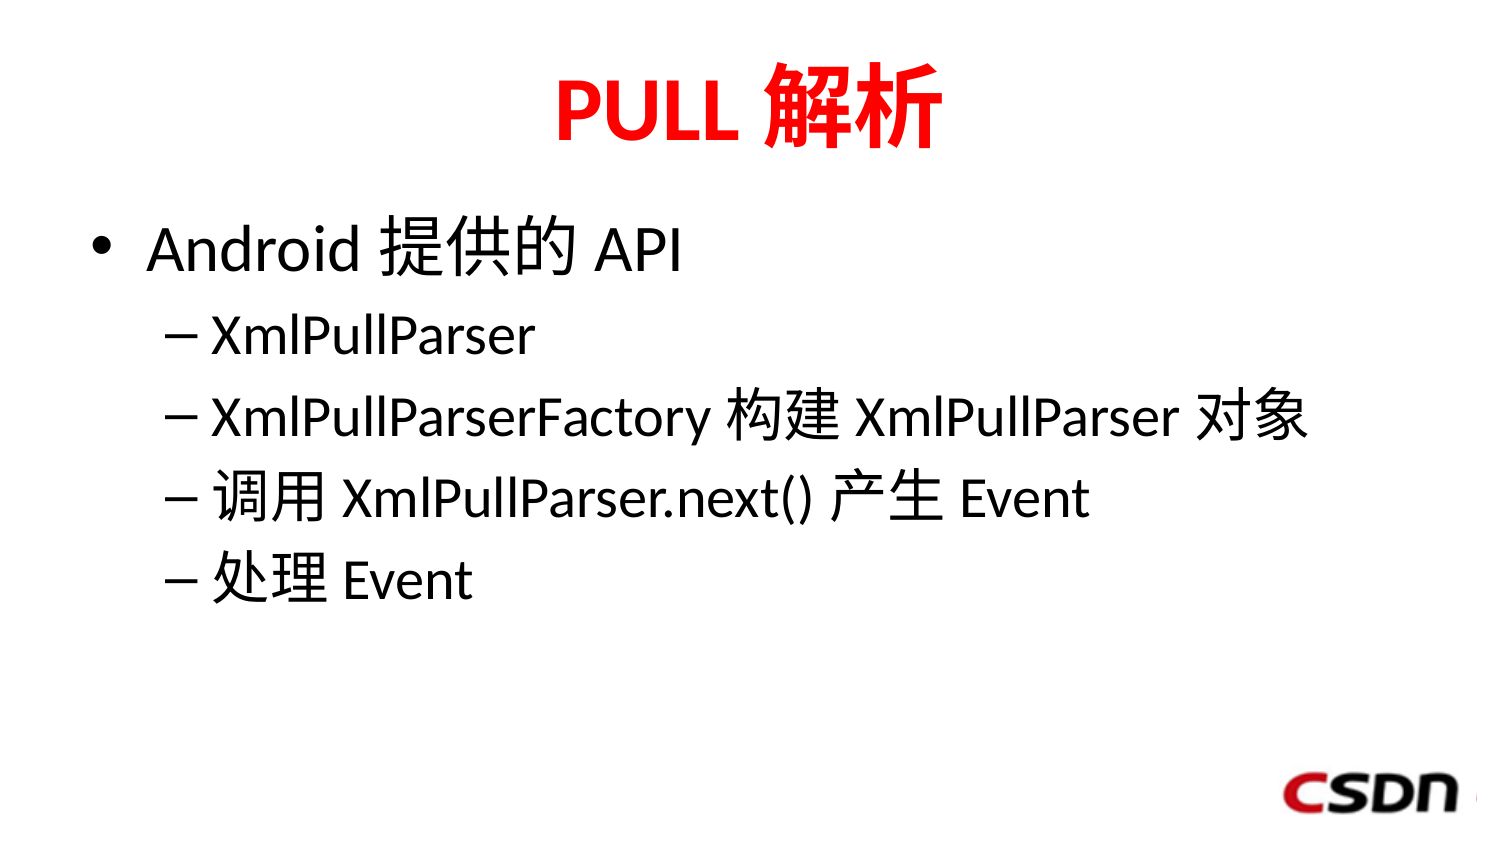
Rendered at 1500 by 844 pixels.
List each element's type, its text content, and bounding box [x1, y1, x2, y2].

picture [1257, 740, 1477, 824]
title PULL解析 [75, 33, 1425, 175]
list Android提供的API XmlPullParser XmlPullParserFactory构建XmlPullParser对象 调用XmlPullParser.next()产生Event 处理Event [75, 196, 1425, 754]
